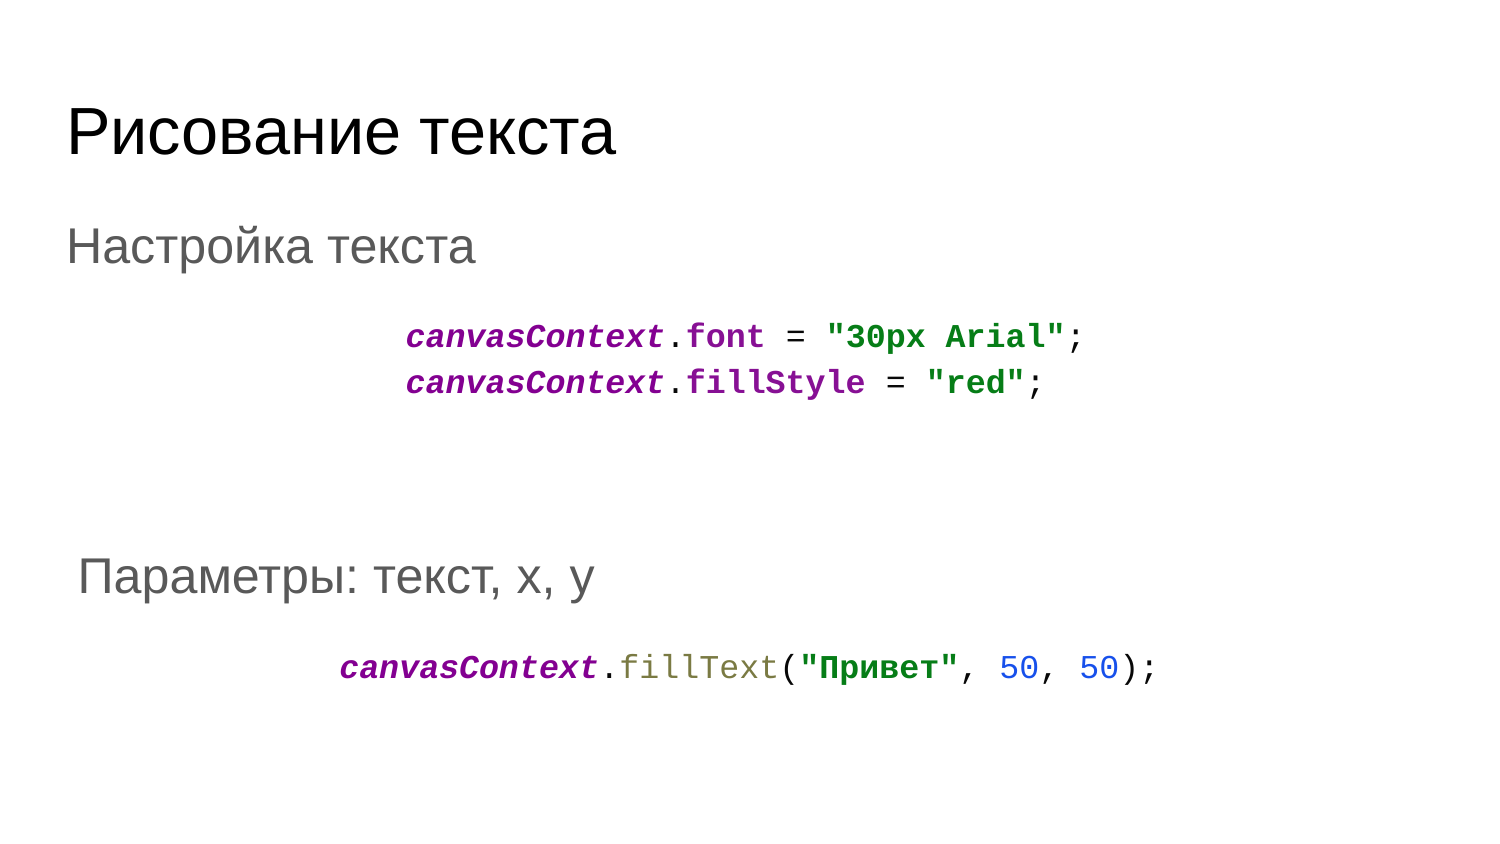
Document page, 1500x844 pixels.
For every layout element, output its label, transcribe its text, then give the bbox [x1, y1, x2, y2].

title Рисование текста [51, 72, 1449, 167]
list Параметры: текст, x, y [62, 519, 1461, 624]
list Настройка текста [51, 189, 1449, 294]
text_box canvasContext.font = "30px Arial"; canvasContext.fillStyle = "red"; [390, 294, 1110, 417]
text_box canvasContext.fillText("Привет", 50, 50); [324, 624, 1176, 707]
